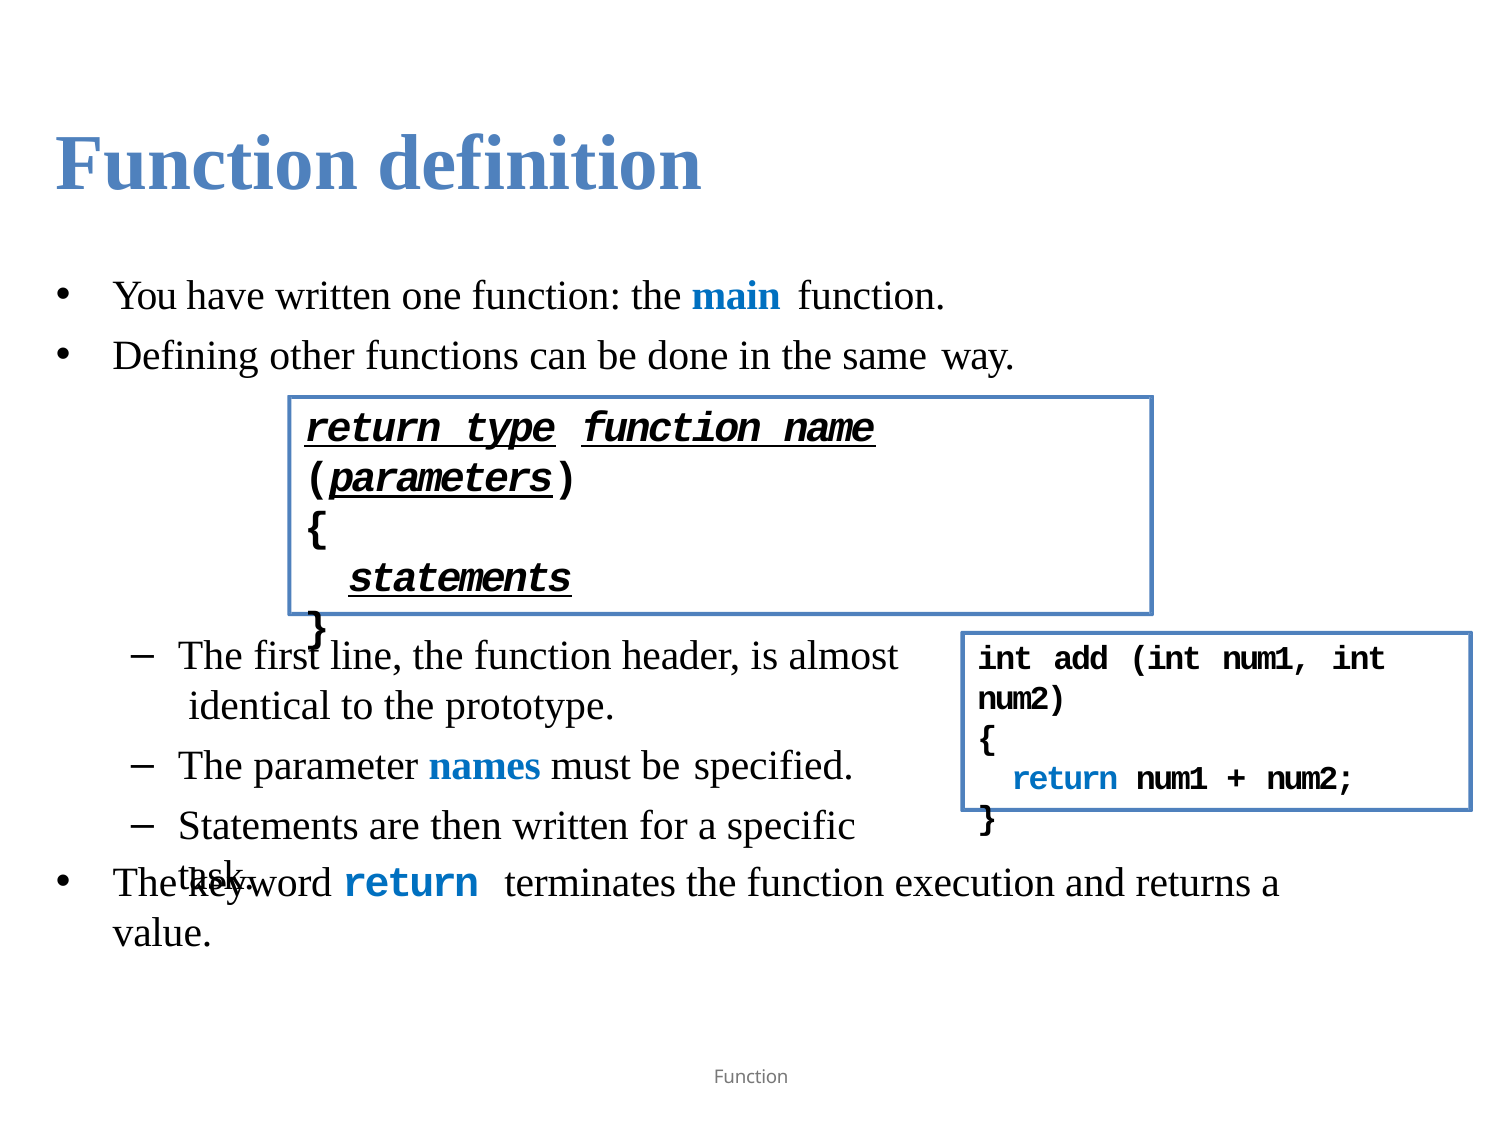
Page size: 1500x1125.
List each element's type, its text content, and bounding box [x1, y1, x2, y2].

text_box The first line, the function header, is almost identical to the prototype. The parameter names must be specified. Statements are then written for a specific task. [128, 650, 948, 853]
text_box The keyword return terminates the function execution and returns a value. [53, 853, 1379, 956]
text_box [960, 630, 1473, 812]
text_box [1141, 395, 1154, 617]
text_box You have written one function: the main function. Defining other functions can be done in the same way. return type function name (parameters) { statements } [53, 255, 1141, 650]
text_box int add (int num1, int num2) { return num1 + num2; } [975, 634, 1458, 837]
footer Function [496, 1042, 1004, 1103]
text_box Function definition [53, 108, 706, 206]
